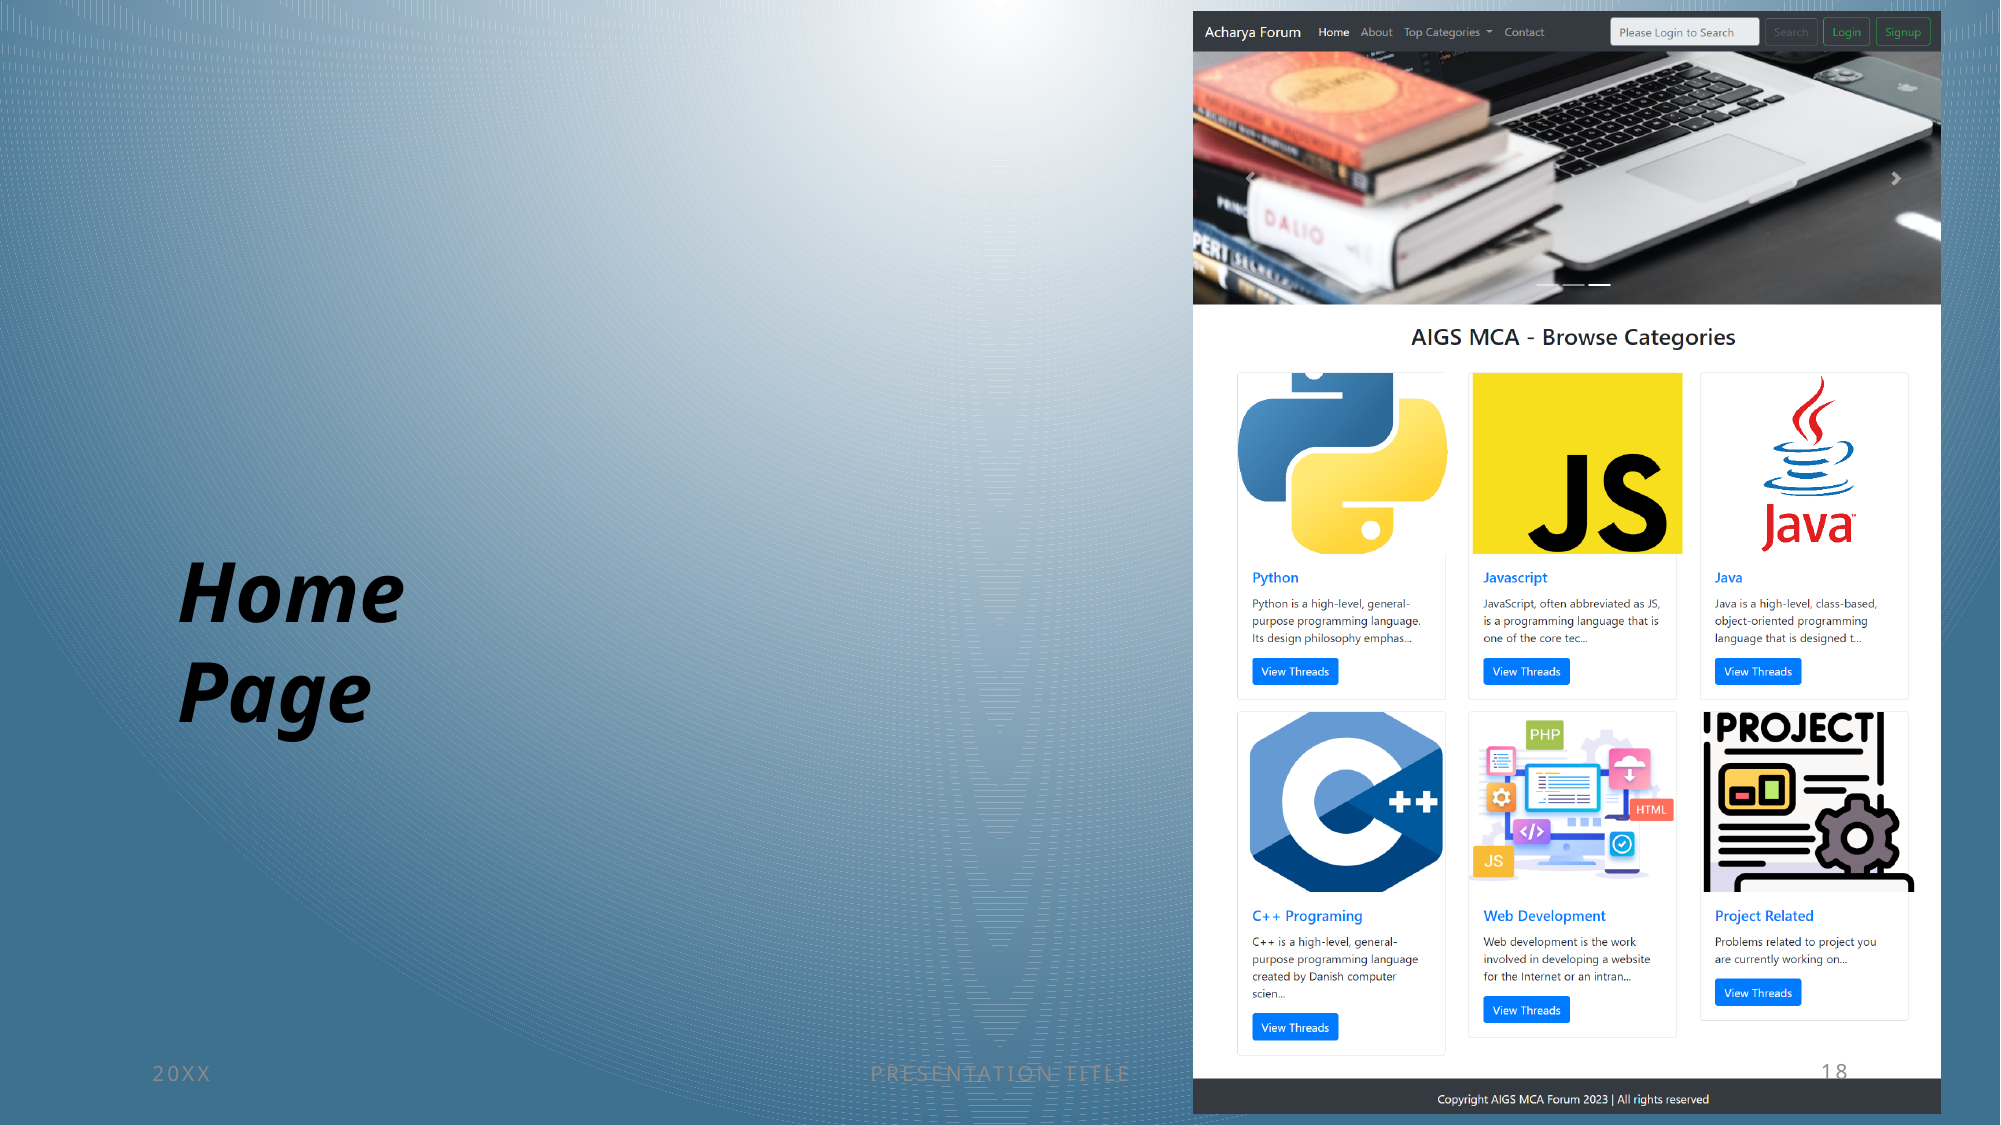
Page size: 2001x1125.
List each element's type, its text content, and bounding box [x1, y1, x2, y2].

footer PRESENTATION TITLE [662, 1042, 1193, 1103]
text_box Home Page [162, 532, 602, 747]
picture [1193, 11, 1941, 1114]
slide_number 20XX [137, 1042, 588, 1103]
